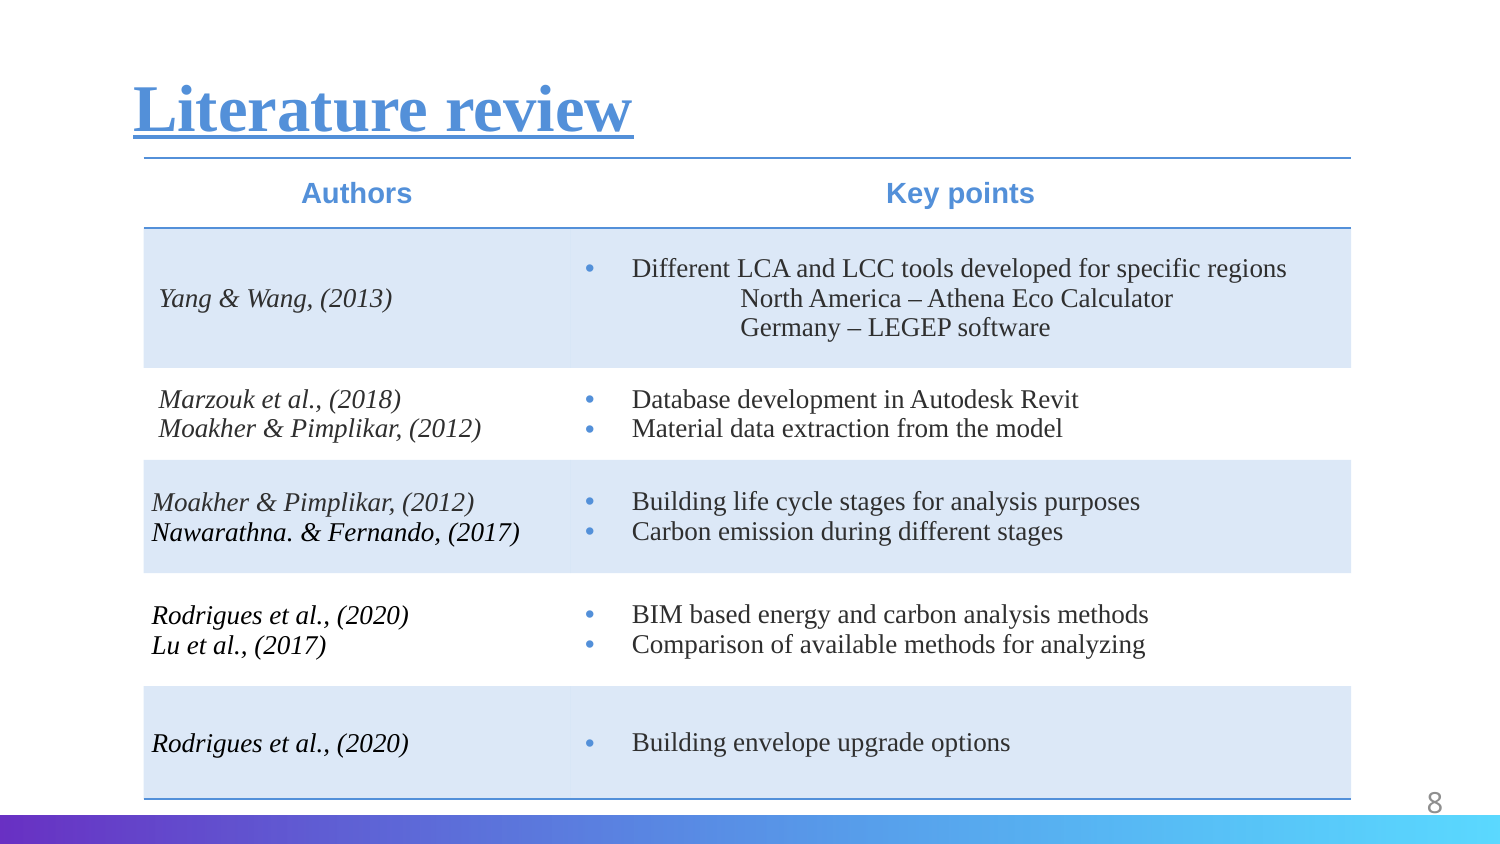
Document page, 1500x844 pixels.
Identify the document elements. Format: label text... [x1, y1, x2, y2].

table_cell BIM based energy and carbon analysis methods Comparison of available methods for analyzing [570, 573, 1351, 686]
table_cell Building envelope upgrade options [570, 686, 1351, 798]
table_cell Different LCA and LCC tools developed for specific regions North America – Athena Eco Calculator Germany – LEGEP software [570, 229, 1351, 368]
table_cell Rodrigues et al., (2020) Lu et al., (2017) [144, 573, 570, 686]
table_cell Building life cycle stages for analysis purposes Carbon emission during different stages [570, 460, 1351, 573]
table_cell Marzouk et al., (2018) Moakher & Pimplikar, (2012) [144, 368, 570, 460]
table_header Authors [144, 159, 570, 227]
table_cell Database development in Autodesk Revit Material data extraction from the model [570, 368, 1351, 460]
table_cell Yang & Wang, (2013) [144, 229, 570, 368]
slide_number 8 [1396, 782, 1474, 828]
table_header Key points [570, 159, 1351, 227]
table_cell Moakher & Pimplikar, (2012) Nawarathna. & Fernando, (2017) [144, 460, 570, 573]
table_cell Rodrigues et al., (2020) [144, 686, 570, 798]
title Literature review [118, 49, 1382, 151]
